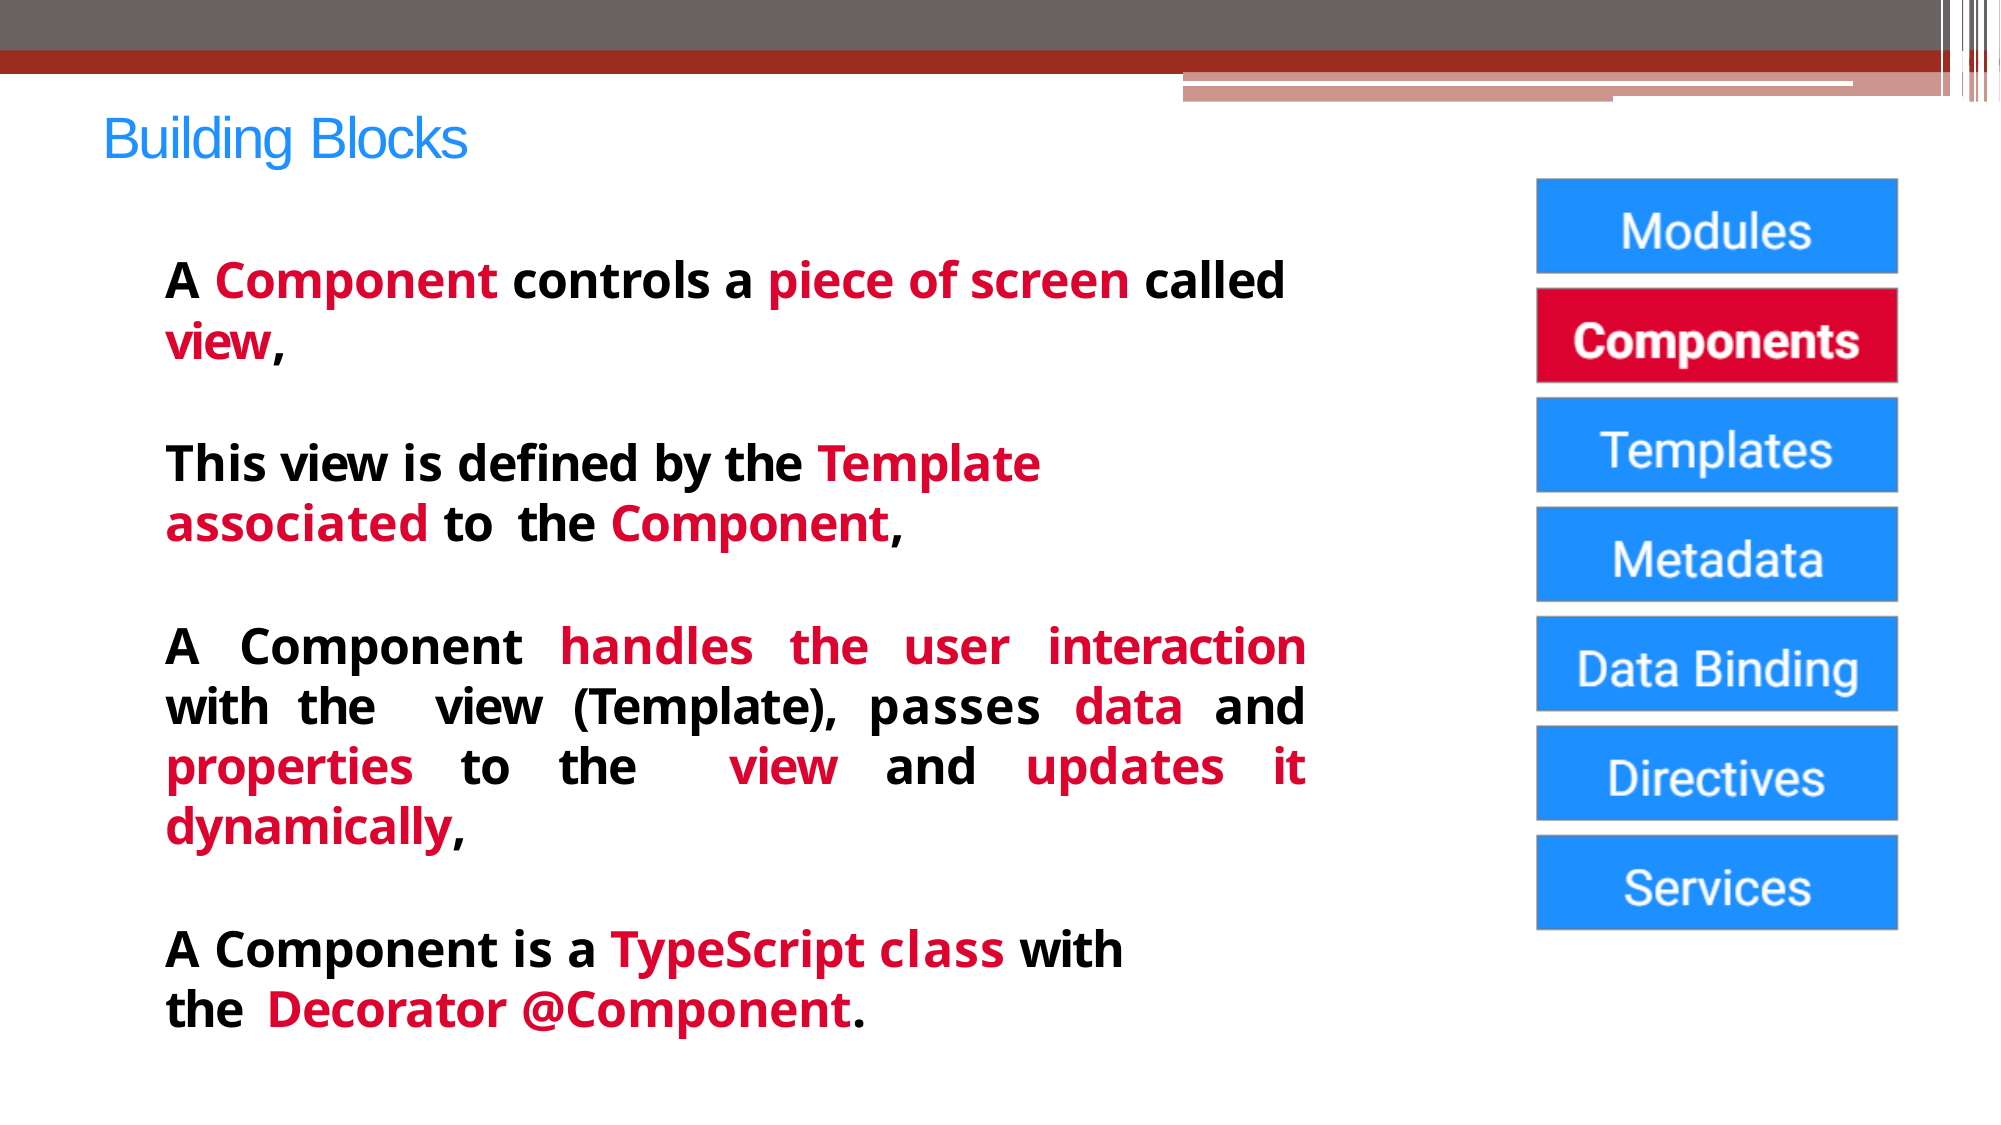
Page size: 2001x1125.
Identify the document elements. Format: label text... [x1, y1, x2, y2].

text_box A Component controls a piece of screen called view, This view is defined by the Template associated to the Component, A Component handles the user interaction with the view (Template), passes data and properties to the view and updates it dynamically, A Component is a TypeScript class with the Decorator @Component. [163, 246, 1308, 1037]
text_box [1535, 177, 1900, 932]
title Building Blocks [99, 98, 515, 289]
